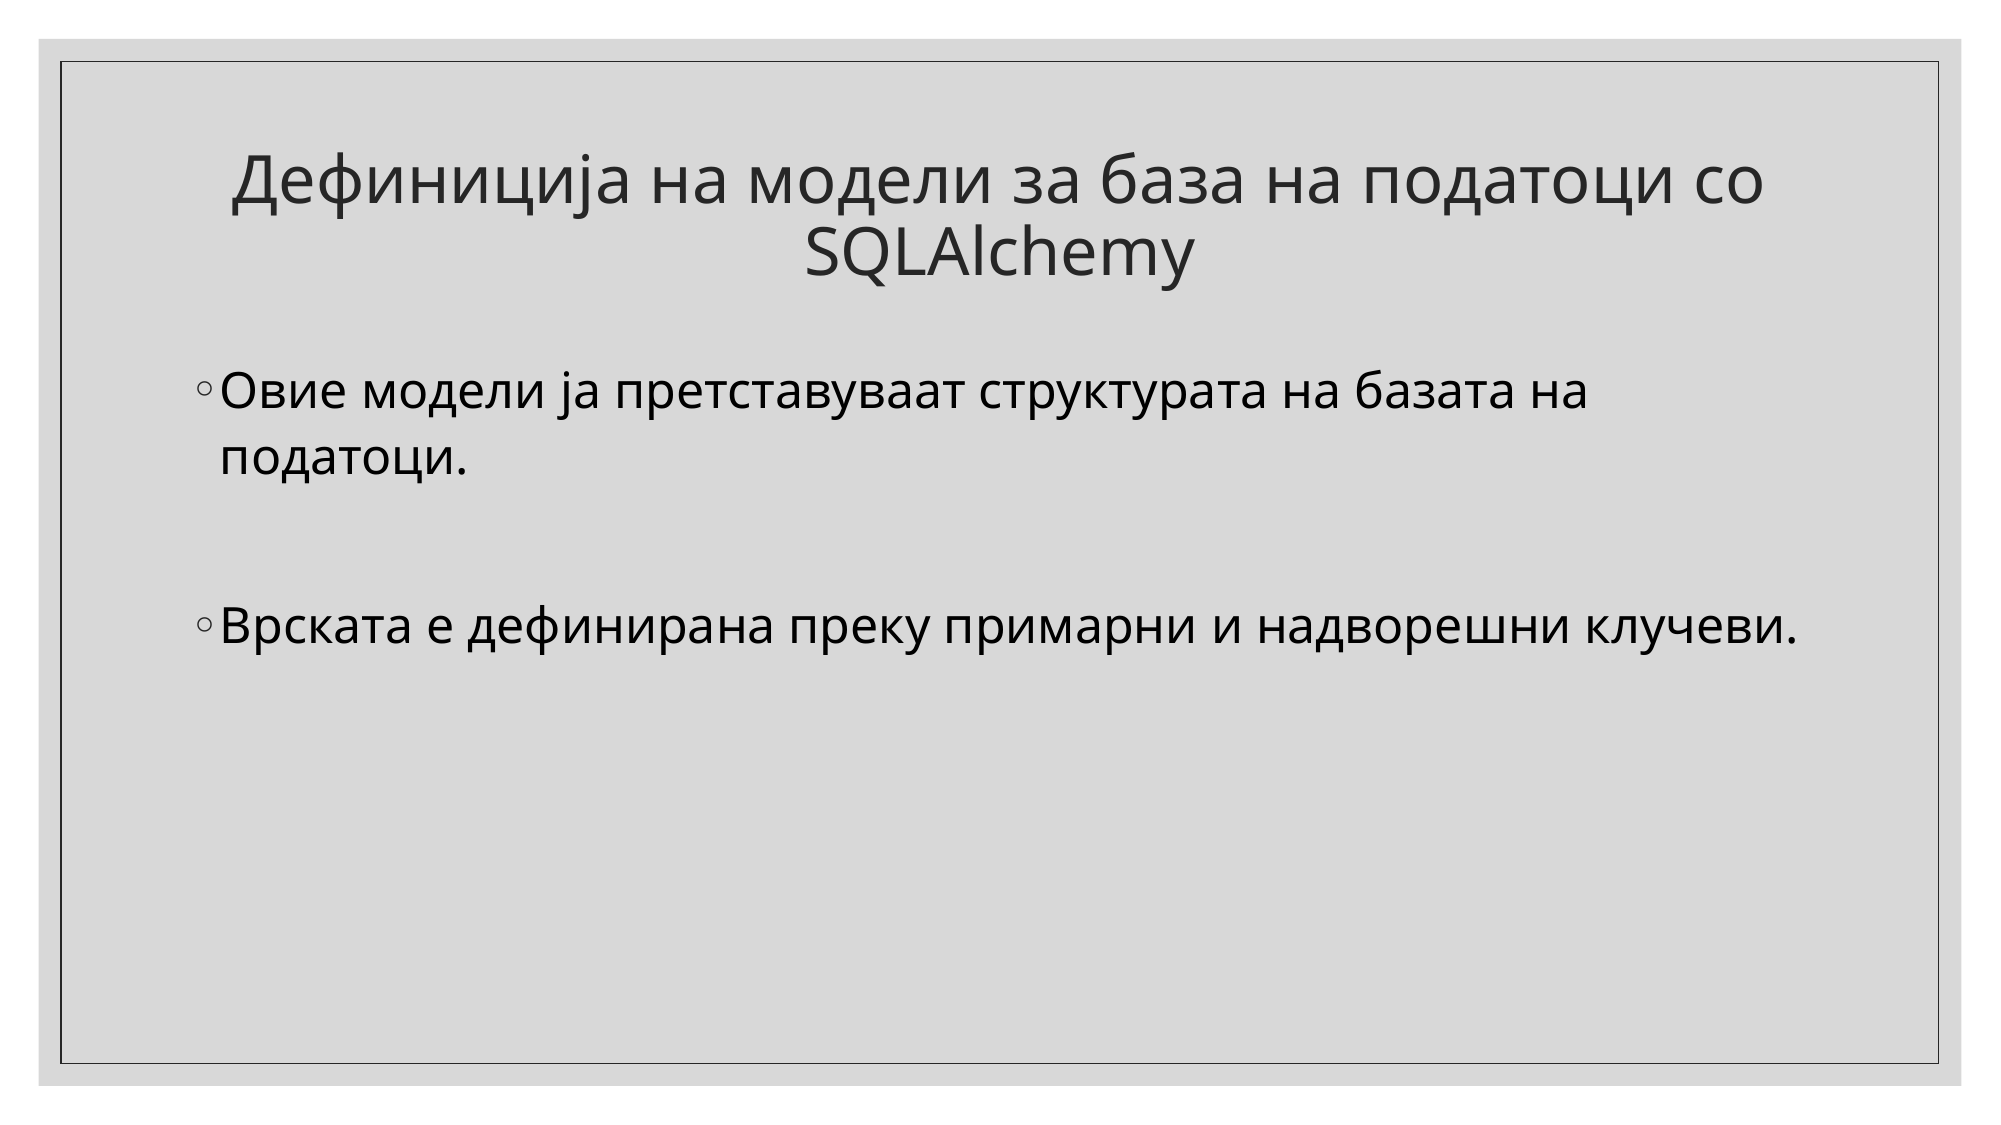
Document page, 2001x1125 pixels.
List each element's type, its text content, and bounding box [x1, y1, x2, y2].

list Овие модели ја претставуваат структурата на базата на податоци. Врската е дефинирана преку примарни и надворешни клучеви. [174, 345, 1825, 977]
title Дефиниција на модели за база на податоци со SQLAlchemy [174, 105, 1825, 331]
